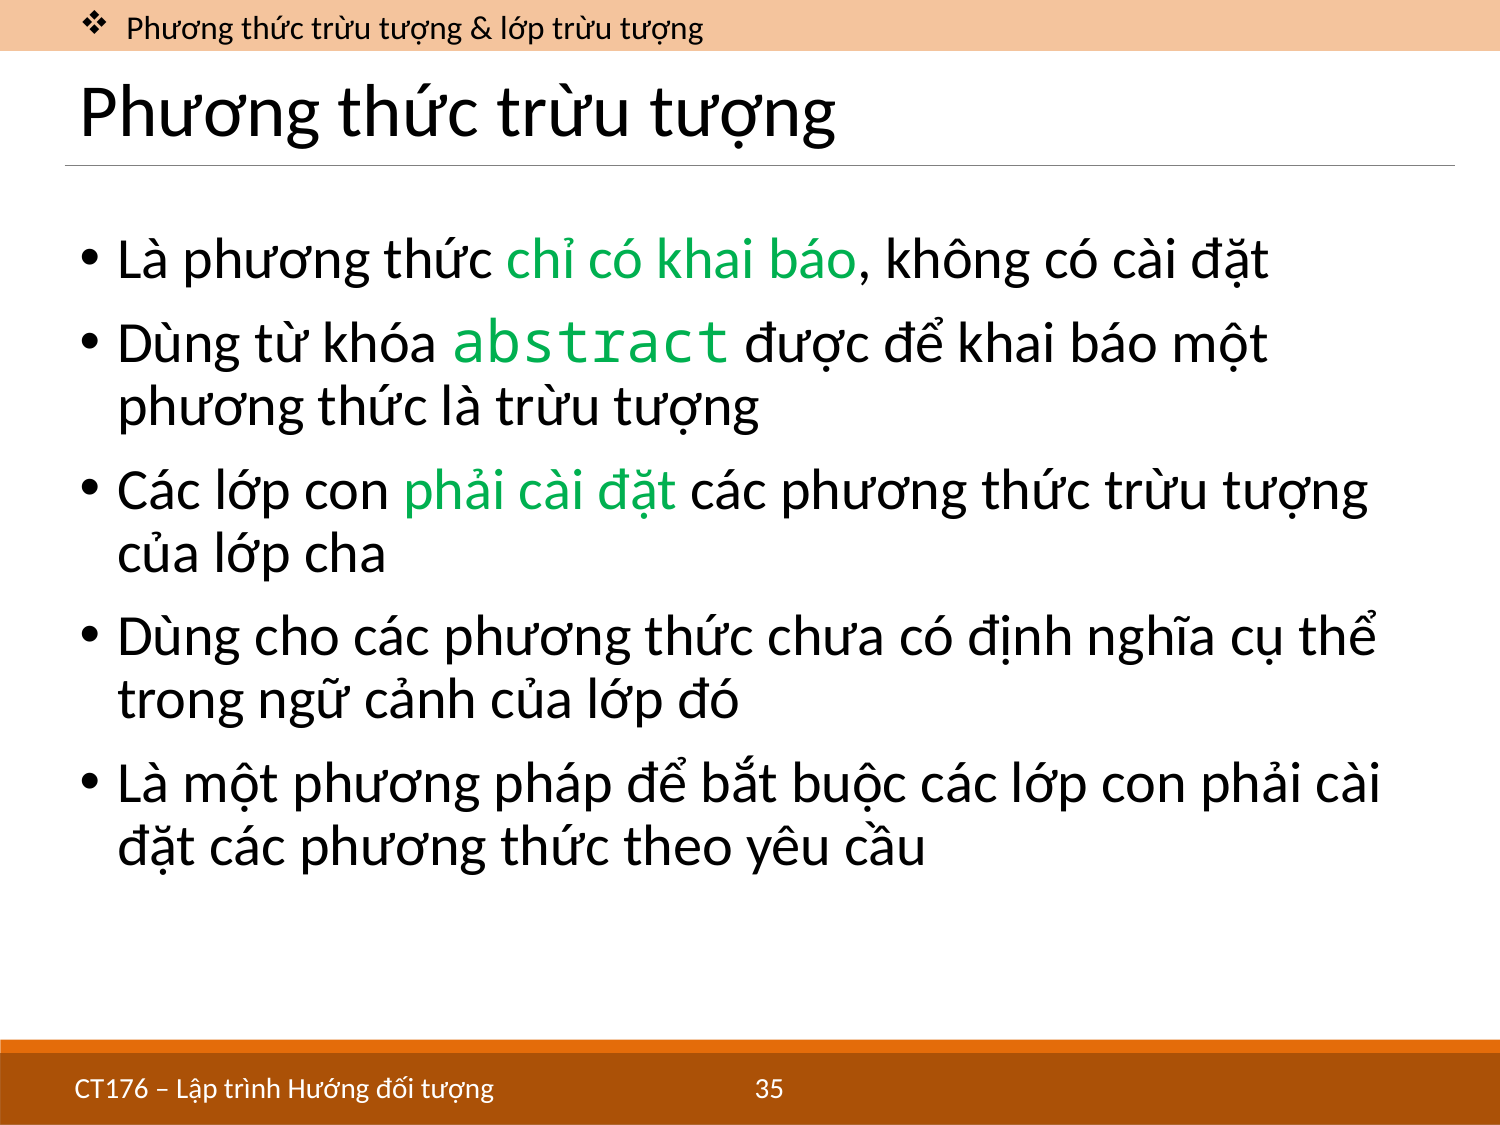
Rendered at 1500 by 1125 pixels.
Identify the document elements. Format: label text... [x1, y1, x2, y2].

slide_number Phương thức trừu tượng & lớp trừu tượng [64, 3, 1455, 50]
list Là phương thức chỉ có khai báo, không có cài đặt Dùng từ khóa abstract được để khai báo một phương thức là trừu tượng Các lớp con phải cài đặt các phương thức trừu tượng của lớp cha Dùng cho các phương thức chưa có định nghĩa cụ thể trong ngữ cảnh của lớp đó Là một phương pháp để bắt buộc các lớp con phải cài đặt các phương thức theo yêu cầu [64, 220, 1455, 1024]
title Phương thức trừu tượng [64, 59, 1455, 165]
